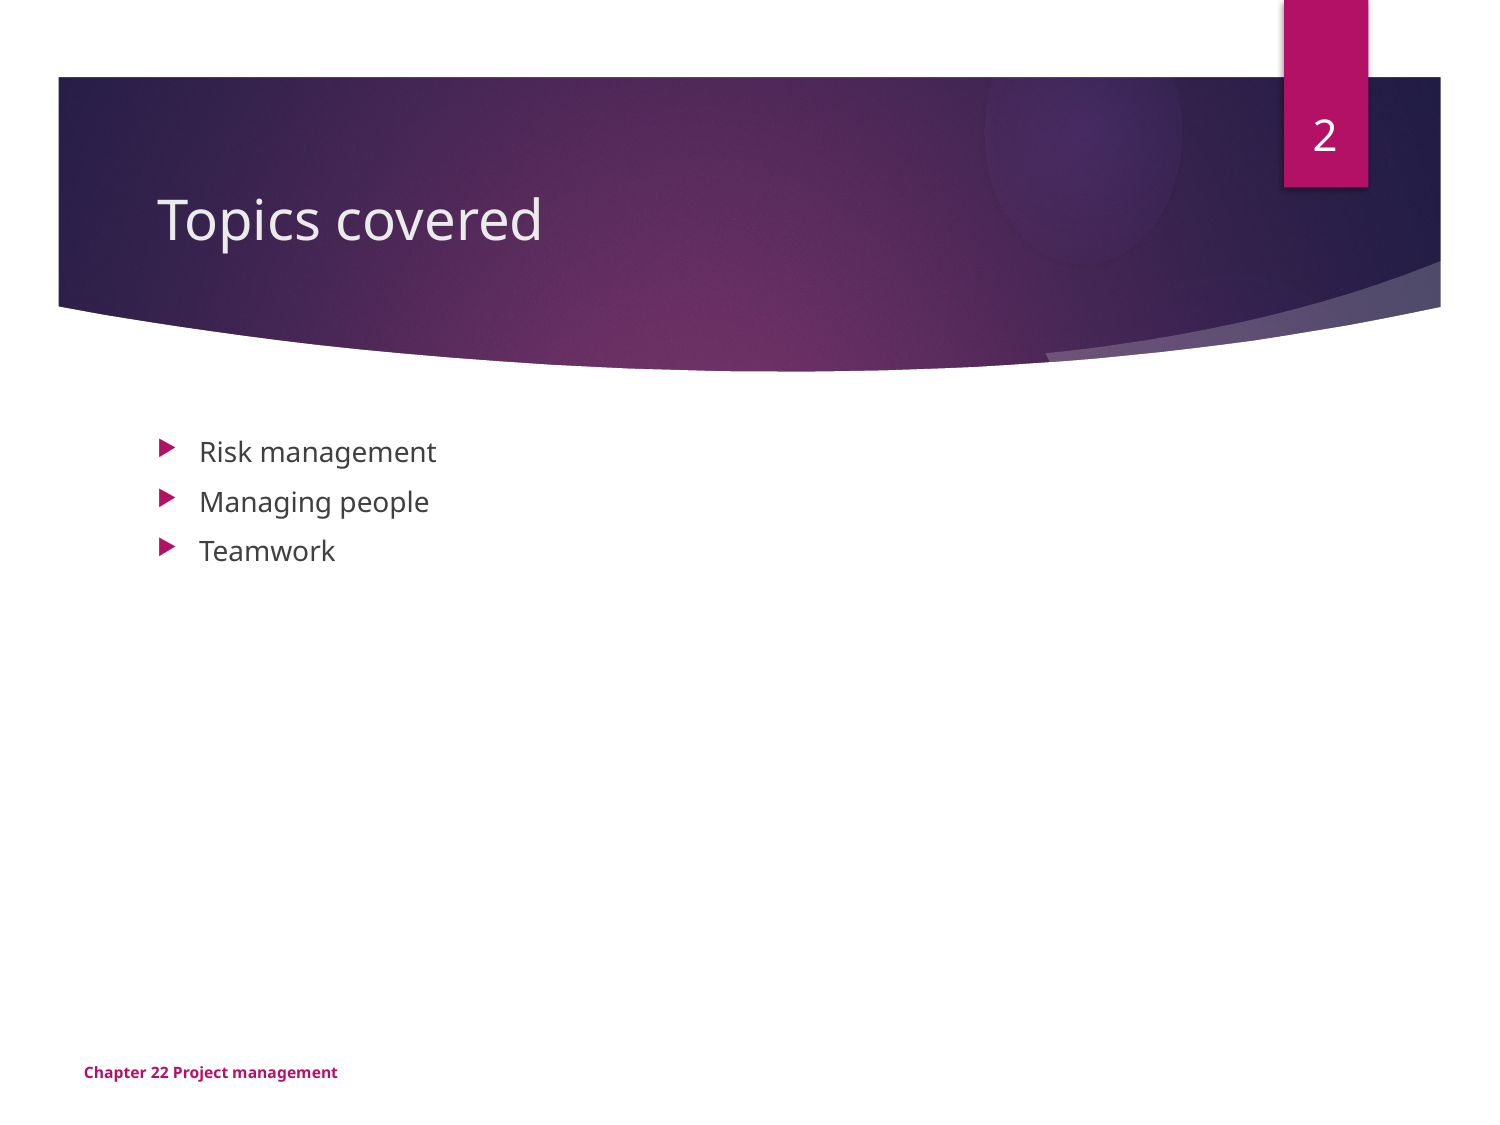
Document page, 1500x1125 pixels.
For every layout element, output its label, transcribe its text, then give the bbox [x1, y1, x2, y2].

title Topics covered [142, 159, 1220, 276]
list Risk management Managing people Teamwork [142, 427, 1228, 988]
slide_number 2 [1273, 48, 1377, 175]
footer Chapter 22 Project management [69, 1048, 544, 1099]
